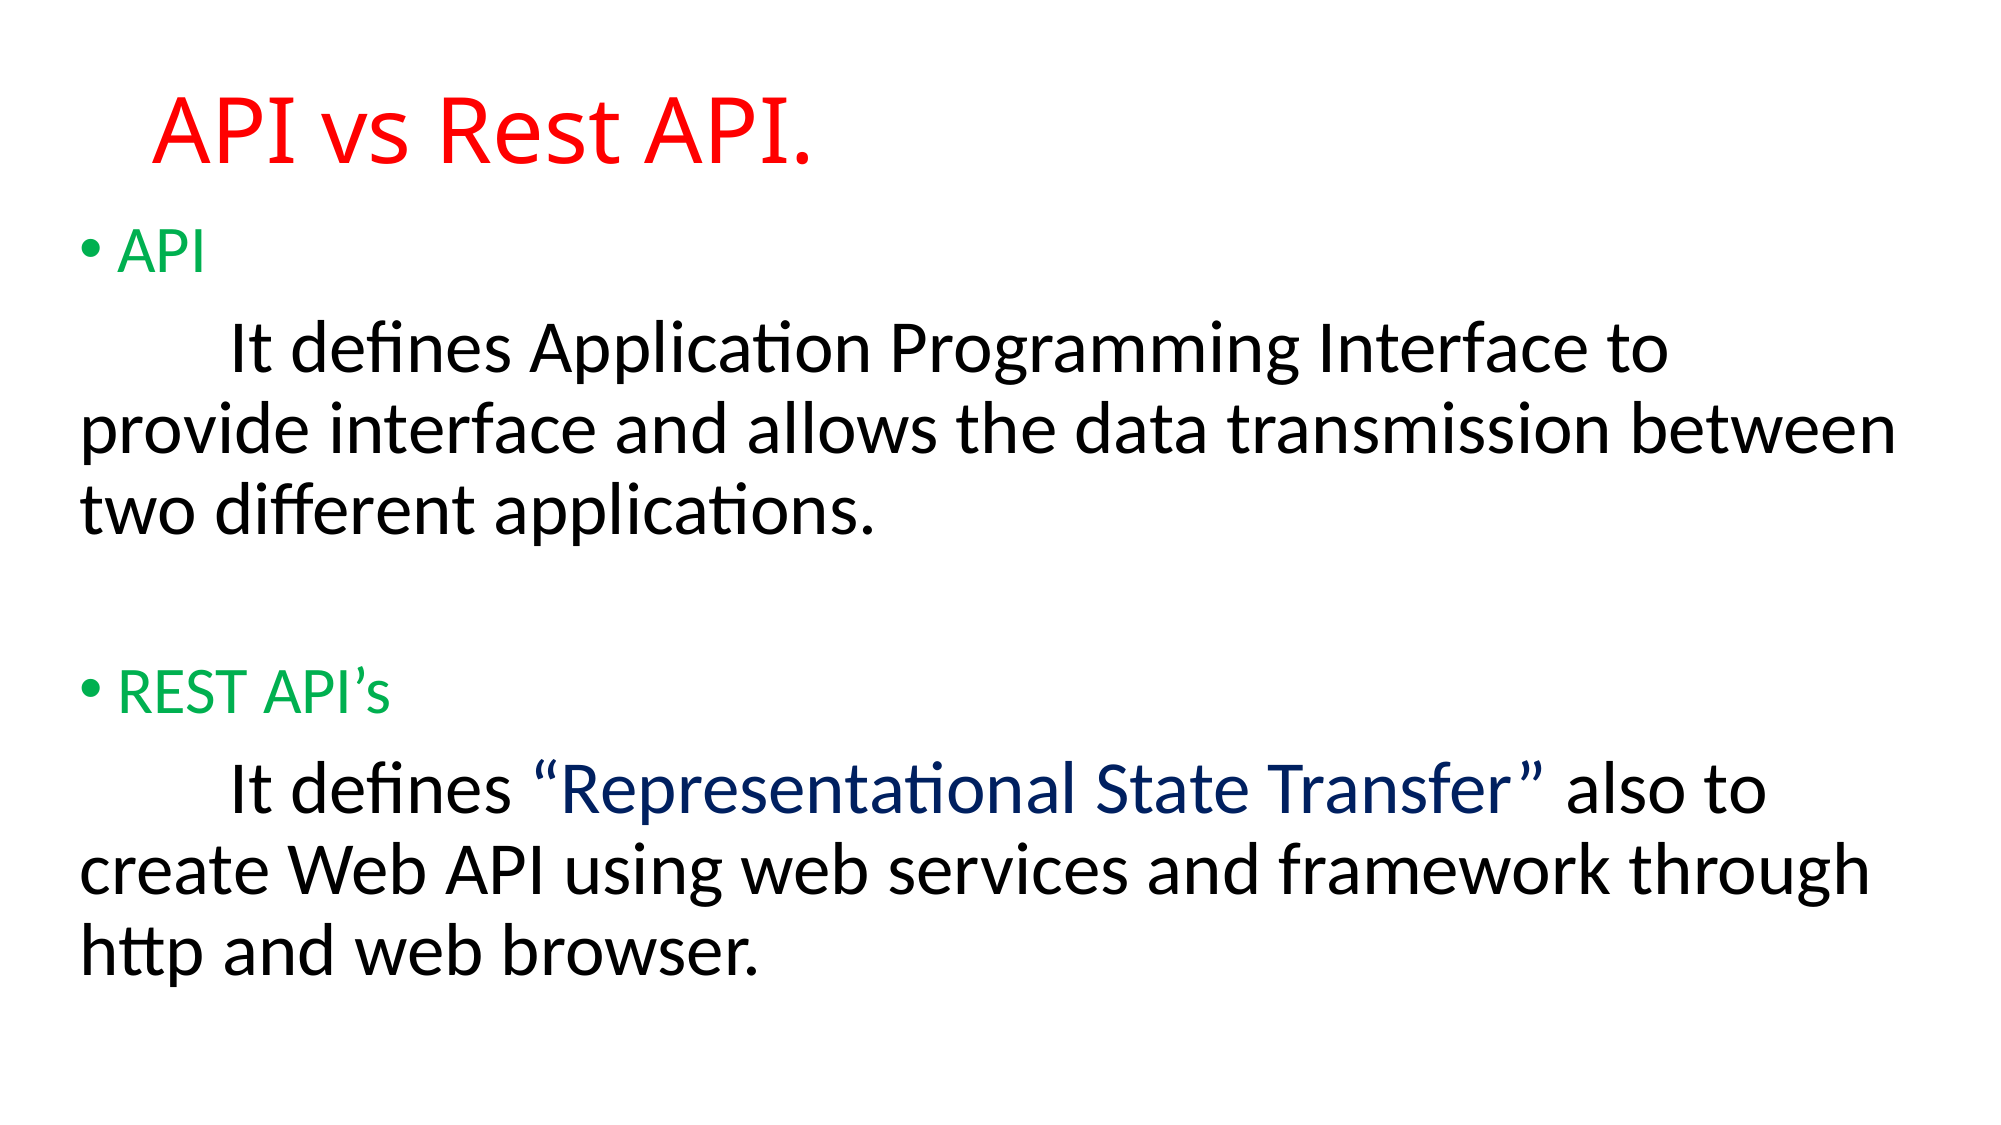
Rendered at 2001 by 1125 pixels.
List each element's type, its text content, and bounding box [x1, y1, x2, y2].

list API It defines Application Programming Interface to provide interface and allows the data transmission between two different applications. REST API’s It defines “Representational State Transfer” also to create Web API using web services and framework through http and web browser. [64, 207, 1934, 1066]
title API vs Rest API. [137, 59, 1863, 207]
